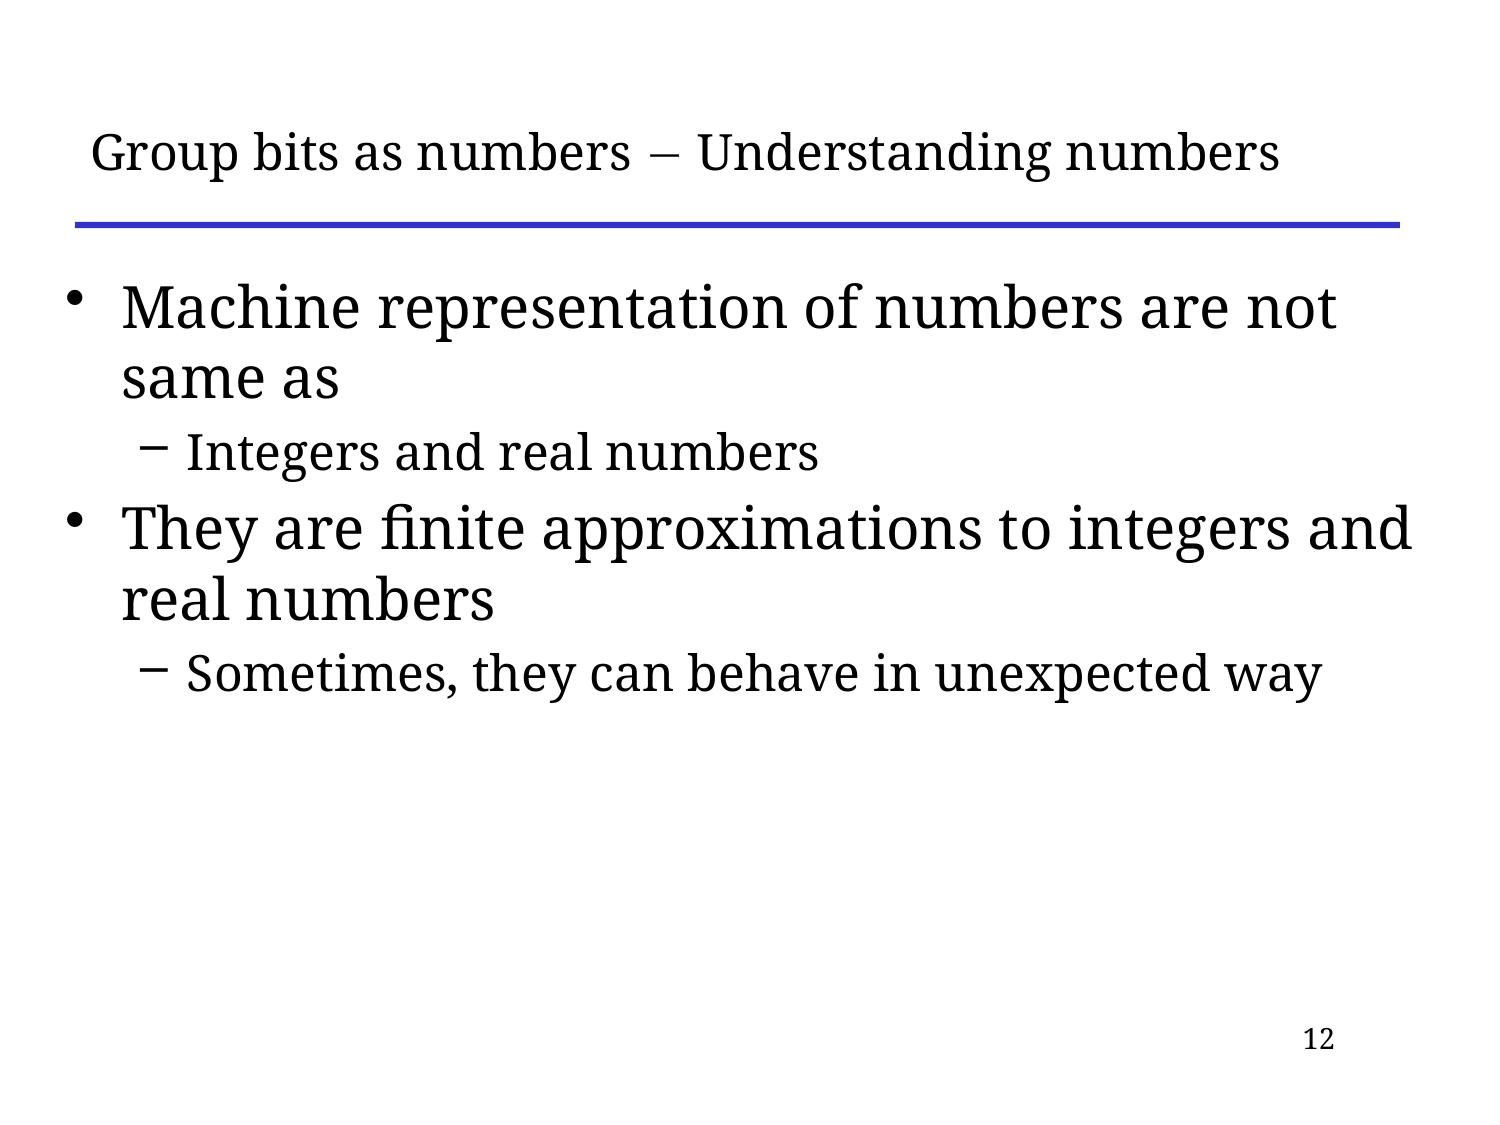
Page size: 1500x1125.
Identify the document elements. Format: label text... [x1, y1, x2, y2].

title Group bits as numbers  Understanding numbers [75, 75, 1400, 225]
slide_number 12 [1137, 1012, 1351, 1088]
list Machine representation of numbers are not same as Integers and real numbers They are finite approximations to integers and real numbers Sometimes, they can behave in unexpected way [50, 262, 1450, 988]
